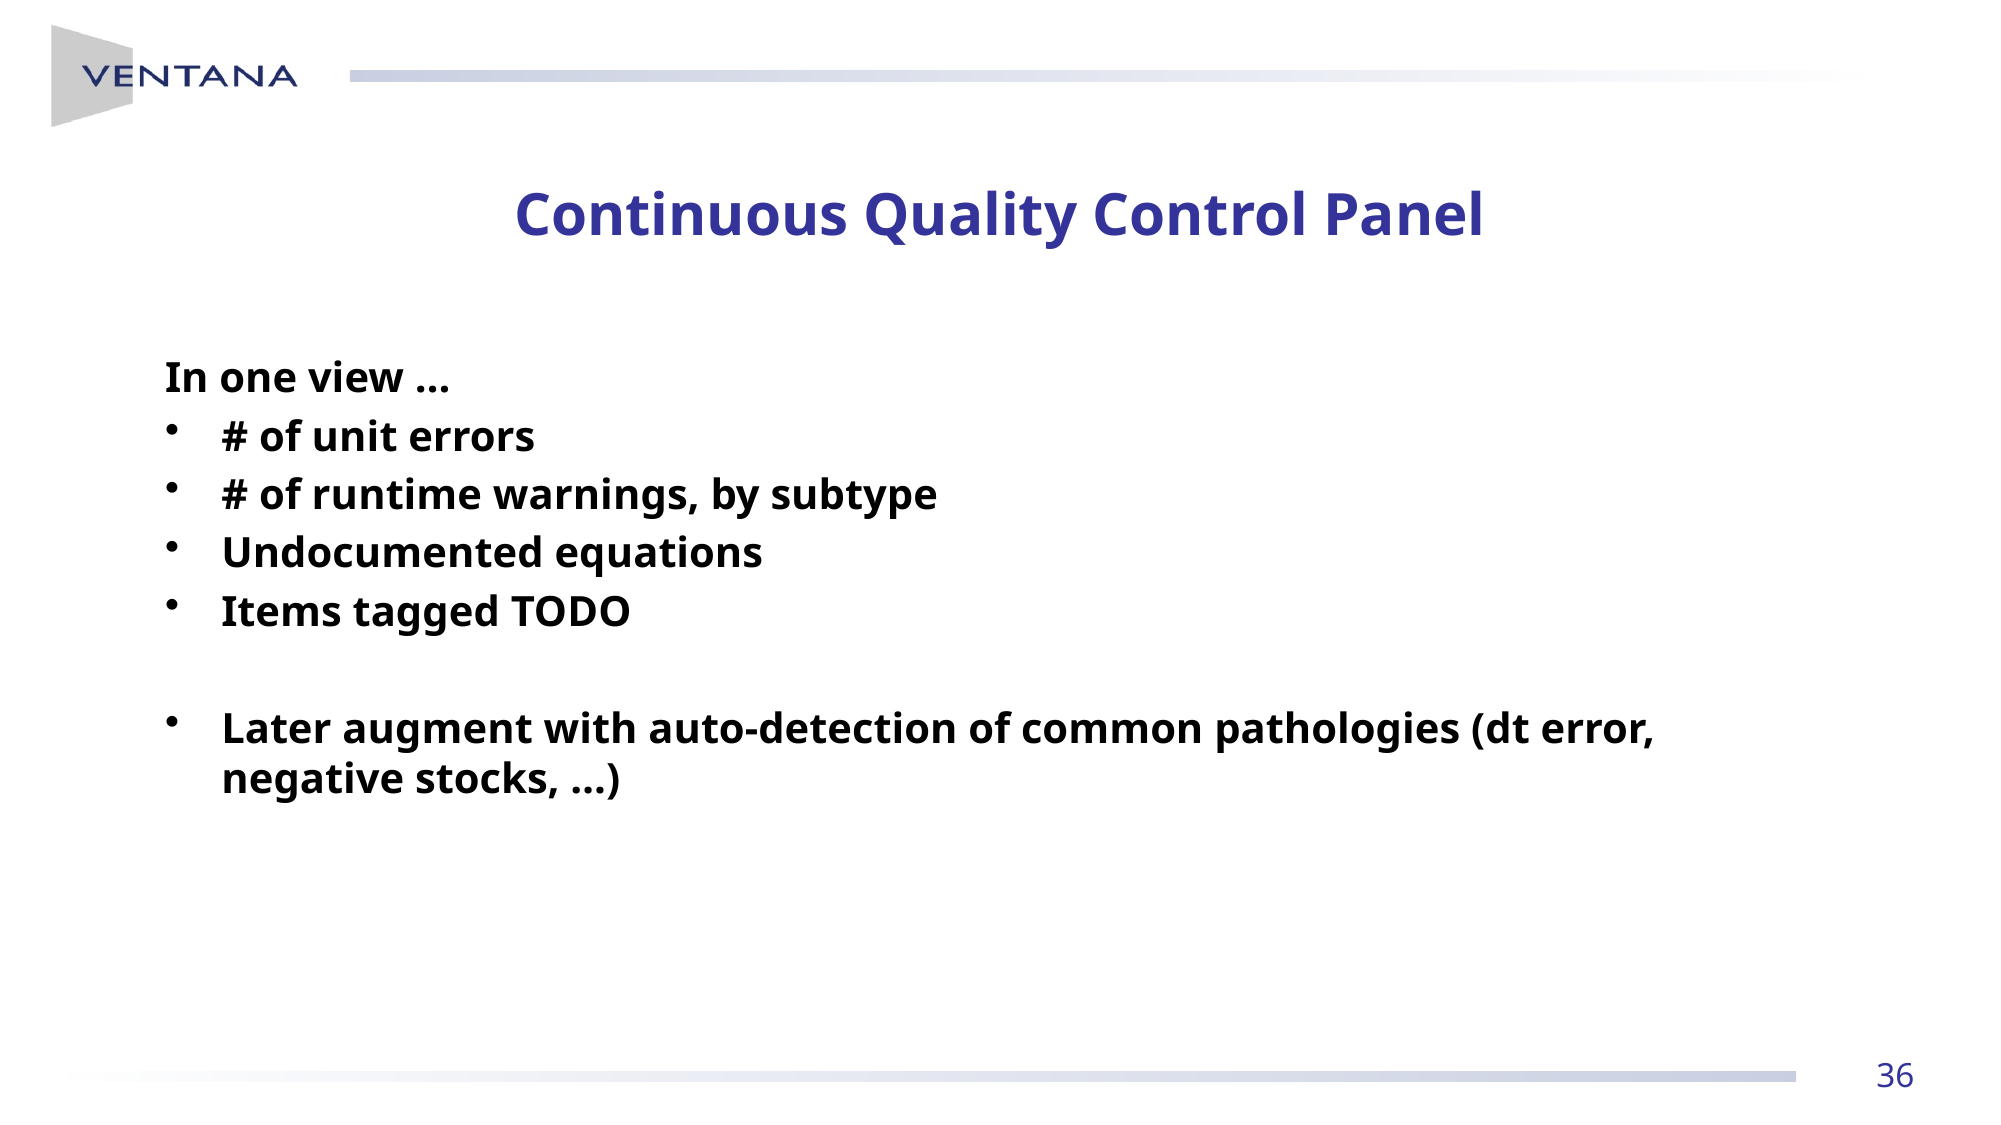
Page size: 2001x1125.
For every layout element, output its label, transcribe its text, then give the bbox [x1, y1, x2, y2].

picture [0, 0, 367, 153]
title Continuous Quality Control Panel [150, 137, 1850, 288]
list In one view … # of unit errors # of runtime warnings, by subtype Undocumented equations Items tagged TODO Later augment with auto-detection of common pathologies (dt error, negative stocks, …) [150, 343, 1850, 1019]
